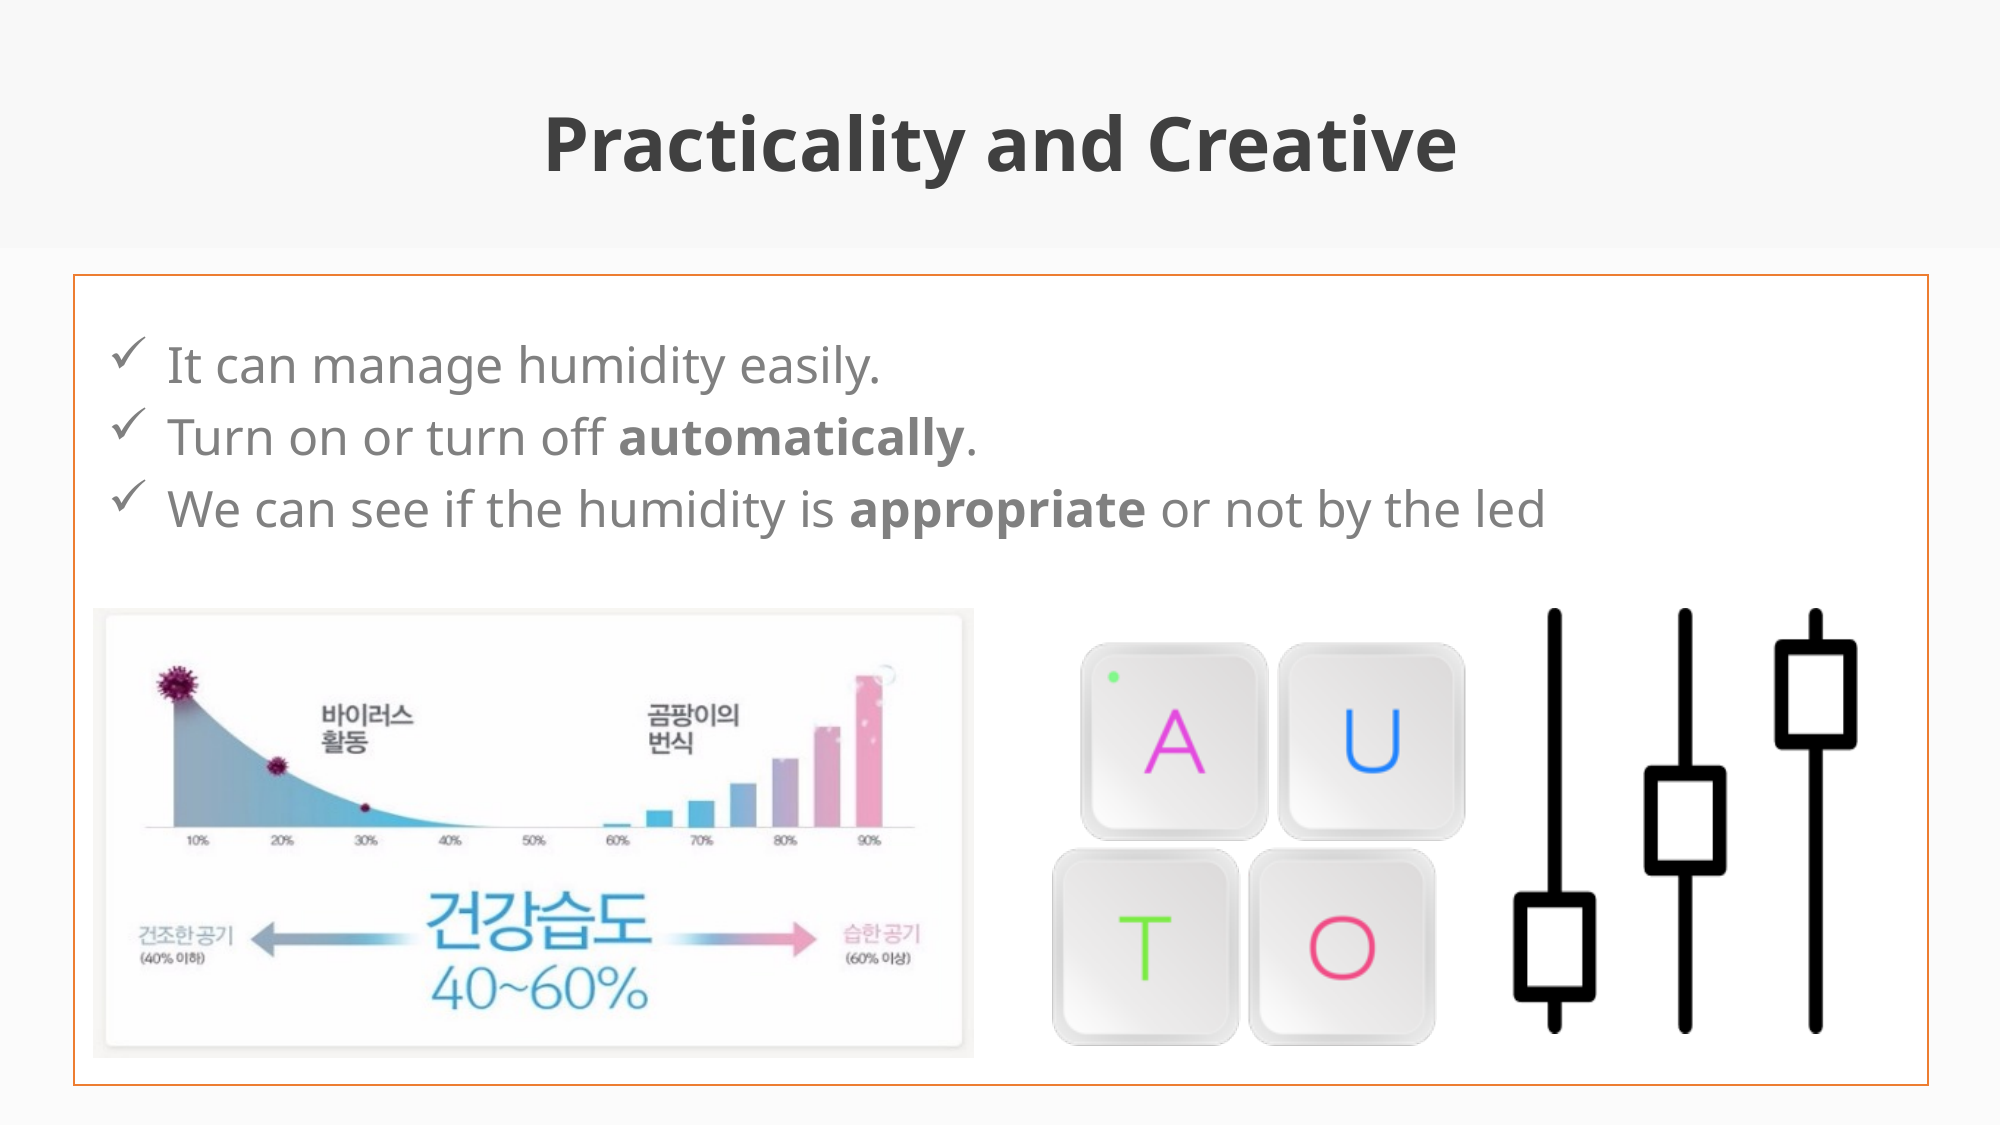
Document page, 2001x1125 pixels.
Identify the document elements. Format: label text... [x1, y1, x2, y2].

picture [93, 608, 974, 1059]
picture [1030, 608, 1483, 1085]
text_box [93, 294, 1864, 547]
text_box [73, 274, 1929, 1086]
picture [1499, 608, 1871, 1034]
title Practicality and Creative [288, 100, 1714, 193]
